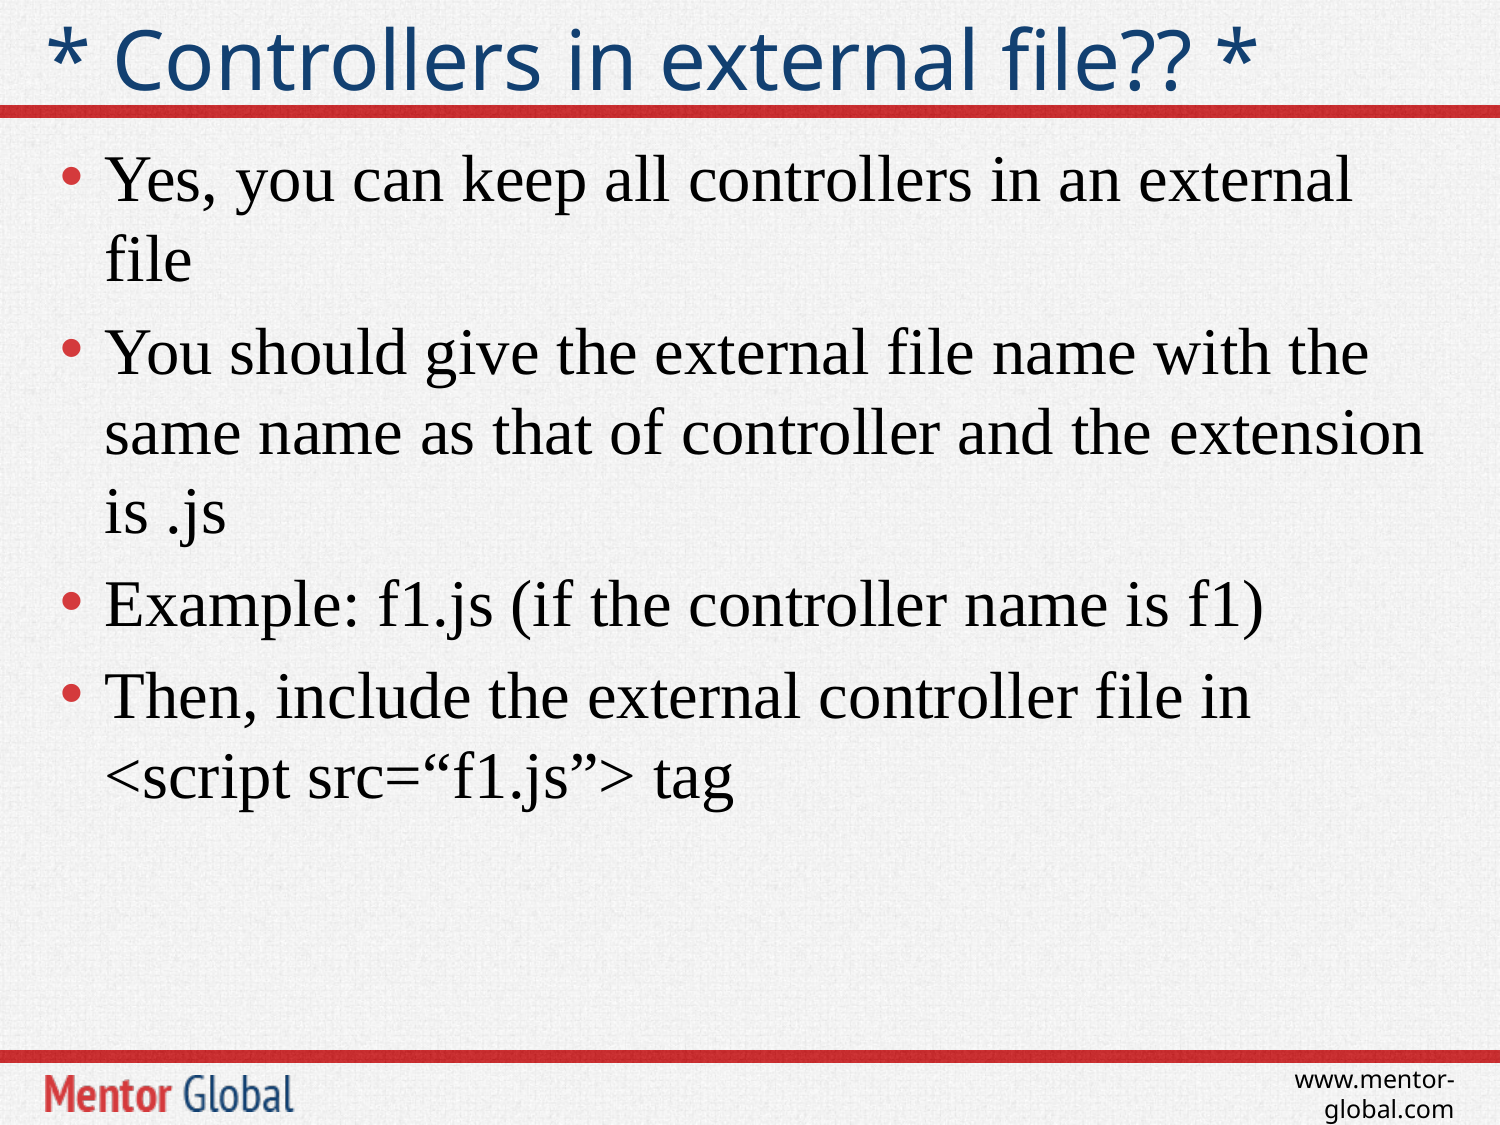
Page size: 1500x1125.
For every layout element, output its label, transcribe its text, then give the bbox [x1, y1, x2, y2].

title * Controllers in external file?? * [0, 0, 1500, 117]
picture [0, 117, 1500, 1125]
list Yes, you can keep all controllers in an external file You should give the external file name with the same name as that of controller and the extension is .js Example: f1.js (if the controller name is f1) Then, include the external controller file in <script src=“f1.js”> tag [45, 120, 1455, 827]
